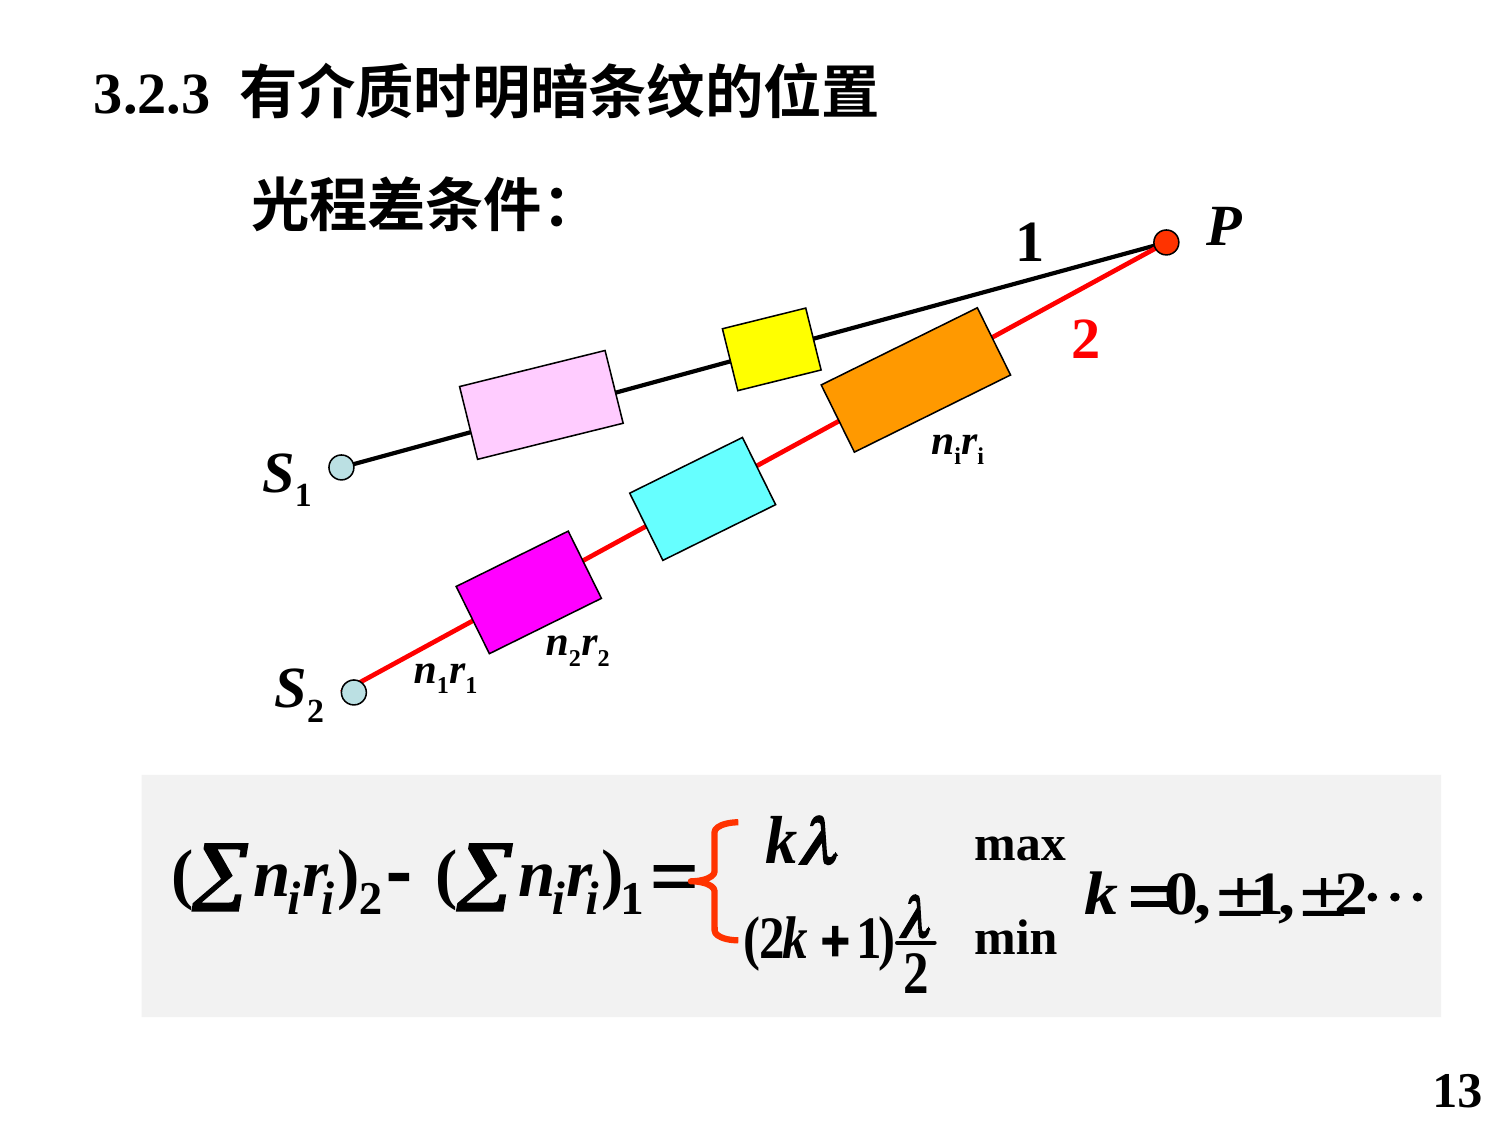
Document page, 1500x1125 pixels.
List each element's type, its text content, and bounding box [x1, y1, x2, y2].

text_box [141, 774, 1442, 1018]
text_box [1080, 866, 1432, 935]
text_box 13 [1417, 1049, 1498, 1125]
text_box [247, 179, 1258, 729]
text_box 光程差条件： [236, 161, 827, 246]
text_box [761, 810, 845, 872]
text_box [695, 822, 739, 941]
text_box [168, 837, 692, 922]
text_box min [974, 904, 1223, 965]
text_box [741, 885, 939, 1000]
text_box max [974, 810, 1140, 871]
text_box 3.2.3 有介质时明暗条纹的位置 [79, 47, 1193, 133]
